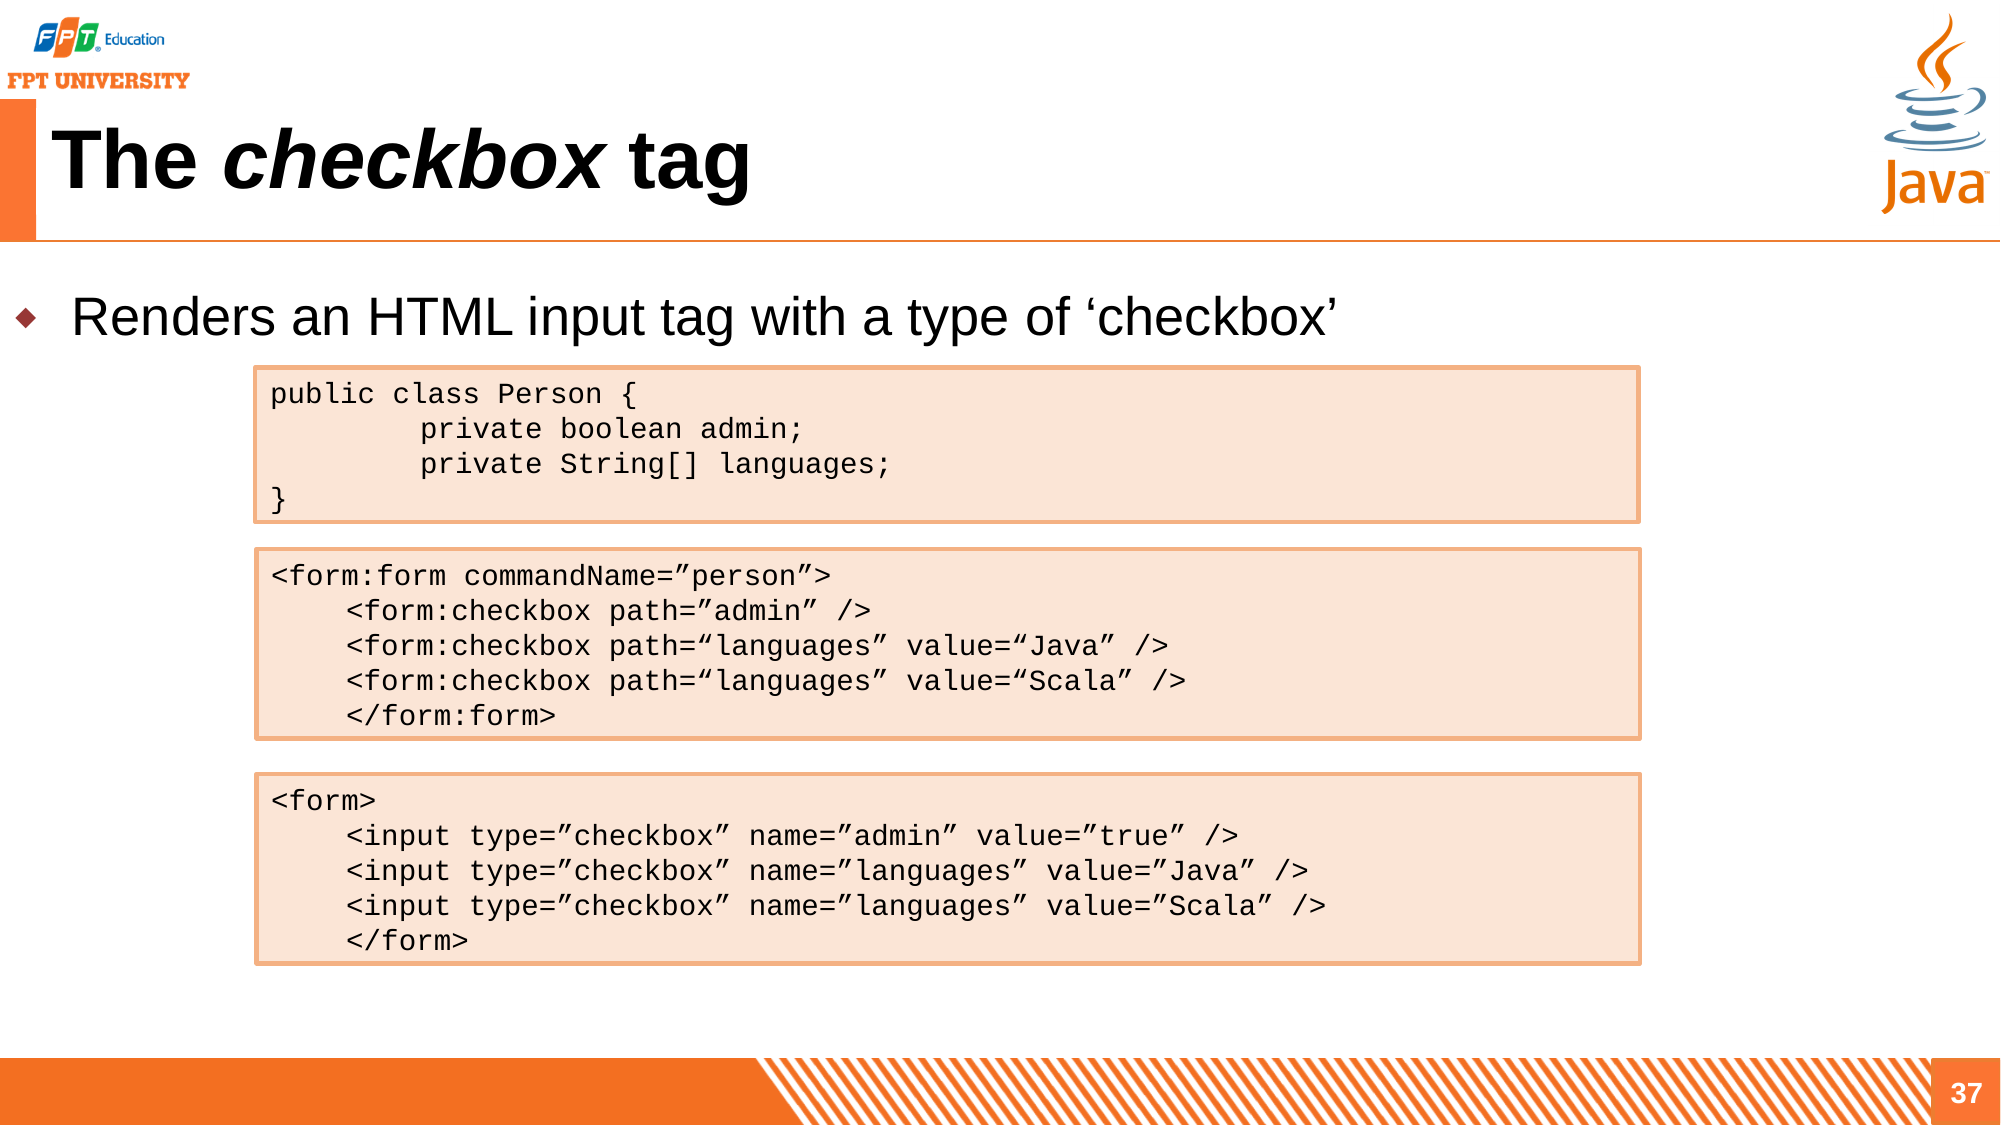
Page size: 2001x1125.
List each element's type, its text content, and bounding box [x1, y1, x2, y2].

title The checkbox tag [36, 108, 1869, 215]
list Renders an HTML input tag with a type of ‘checkbox’ [0, 266, 2000, 1057]
picture [0, 2, 197, 99]
picture [1868, 4, 2000, 226]
text_box public class Person { private boolean admin; private String[] languages; } [255, 367, 1639, 522]
picture [0, 1058, 1934, 1125]
text_box <form> <input type=”checkbox” name=”admin” value=”true” /> <input type=”checkbox” name=”languages” value=”Java” /> <input type=”checkbox” name=”languages” value=”Scala” /> </form> [256, 773, 1640, 964]
slide_number 37 [1933, 1059, 2000, 1124]
text_box <form:form commandName=”person”> <form:checkbox path=”admin” /> <form:checkbox path=“languages” value=“Java” /> <form:checkbox path=“languages” value=“Scala” /> </form:form> [256, 548, 1640, 739]
